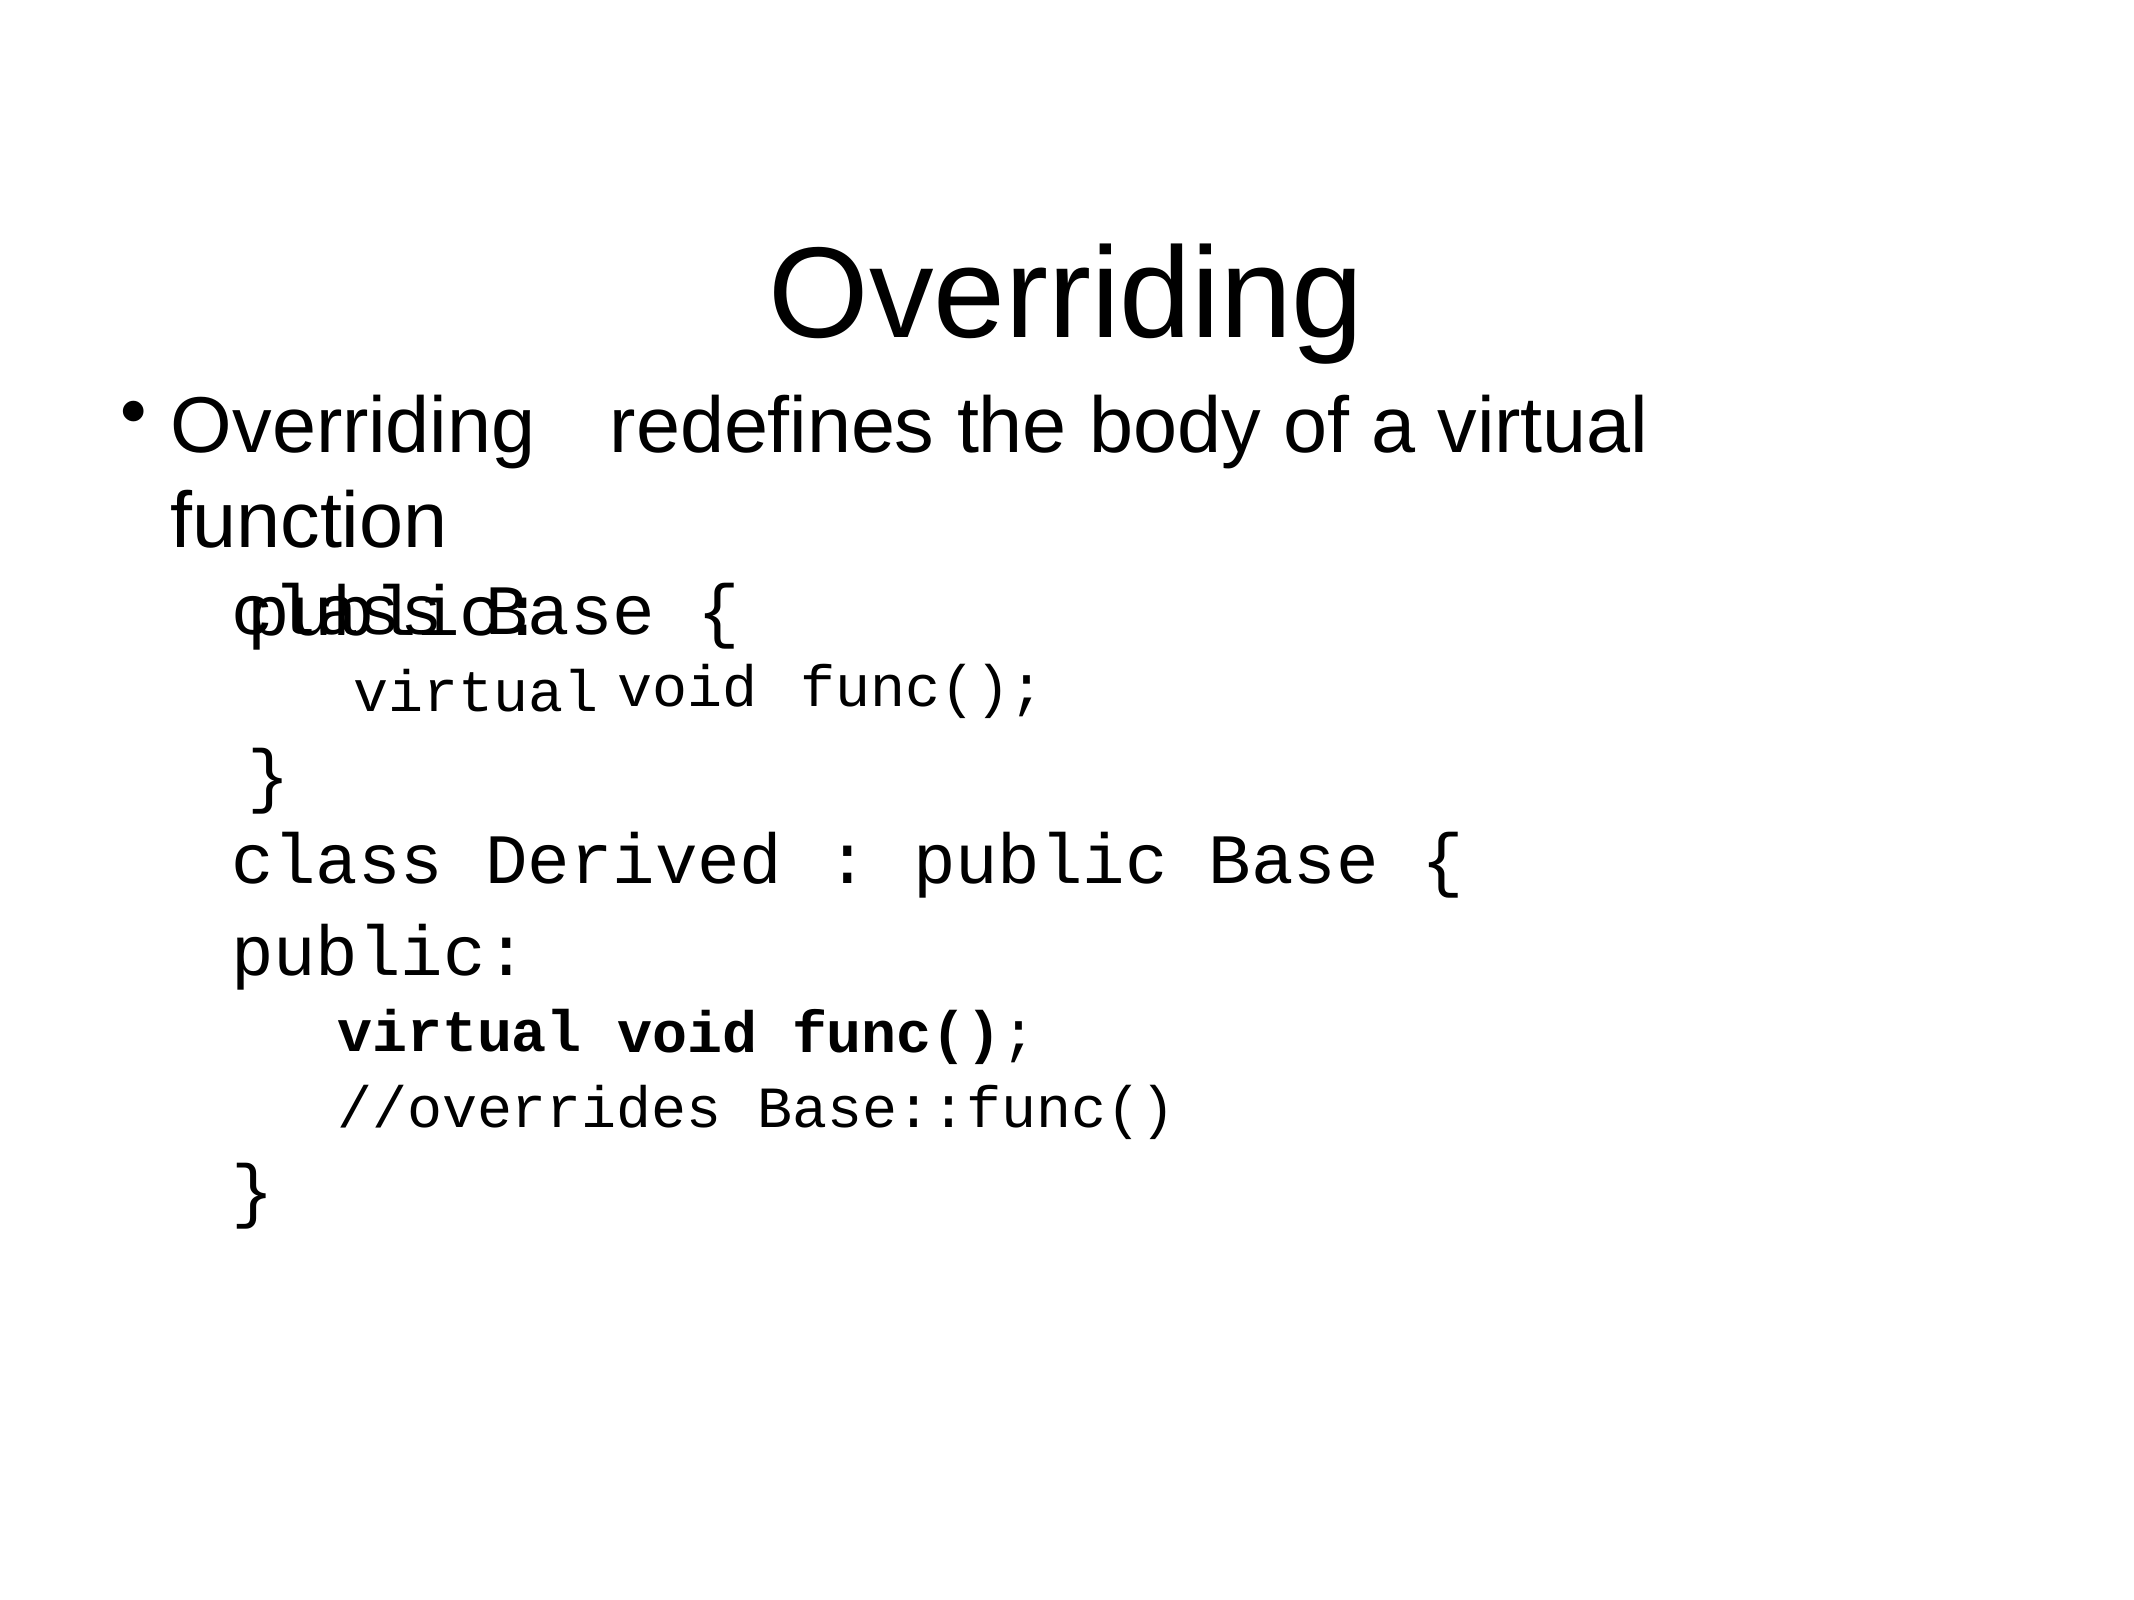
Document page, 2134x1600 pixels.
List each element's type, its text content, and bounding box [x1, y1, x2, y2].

text_box class Derived [229, 812, 786, 898]
text_box : public [824, 812, 1169, 898]
text_box //overrides [335, 1068, 725, 1139]
text_box Overriding redefines the body of a virtual function class Base { [118, 372, 1898, 649]
text_box func(); [798, 647, 1048, 718]
text_box void [615, 647, 760, 718]
text_box } [229, 1143, 2080, 1229]
text_box Base { [1206, 812, 1466, 898]
text_box Base::func() [755, 1068, 1180, 1139]
text_box public: virtual } [245, 564, 601, 812]
text_box public: virtual [229, 904, 585, 1064]
text_box void func(); [615, 993, 1040, 1064]
title Overriding [317, 208, 1817, 372]
